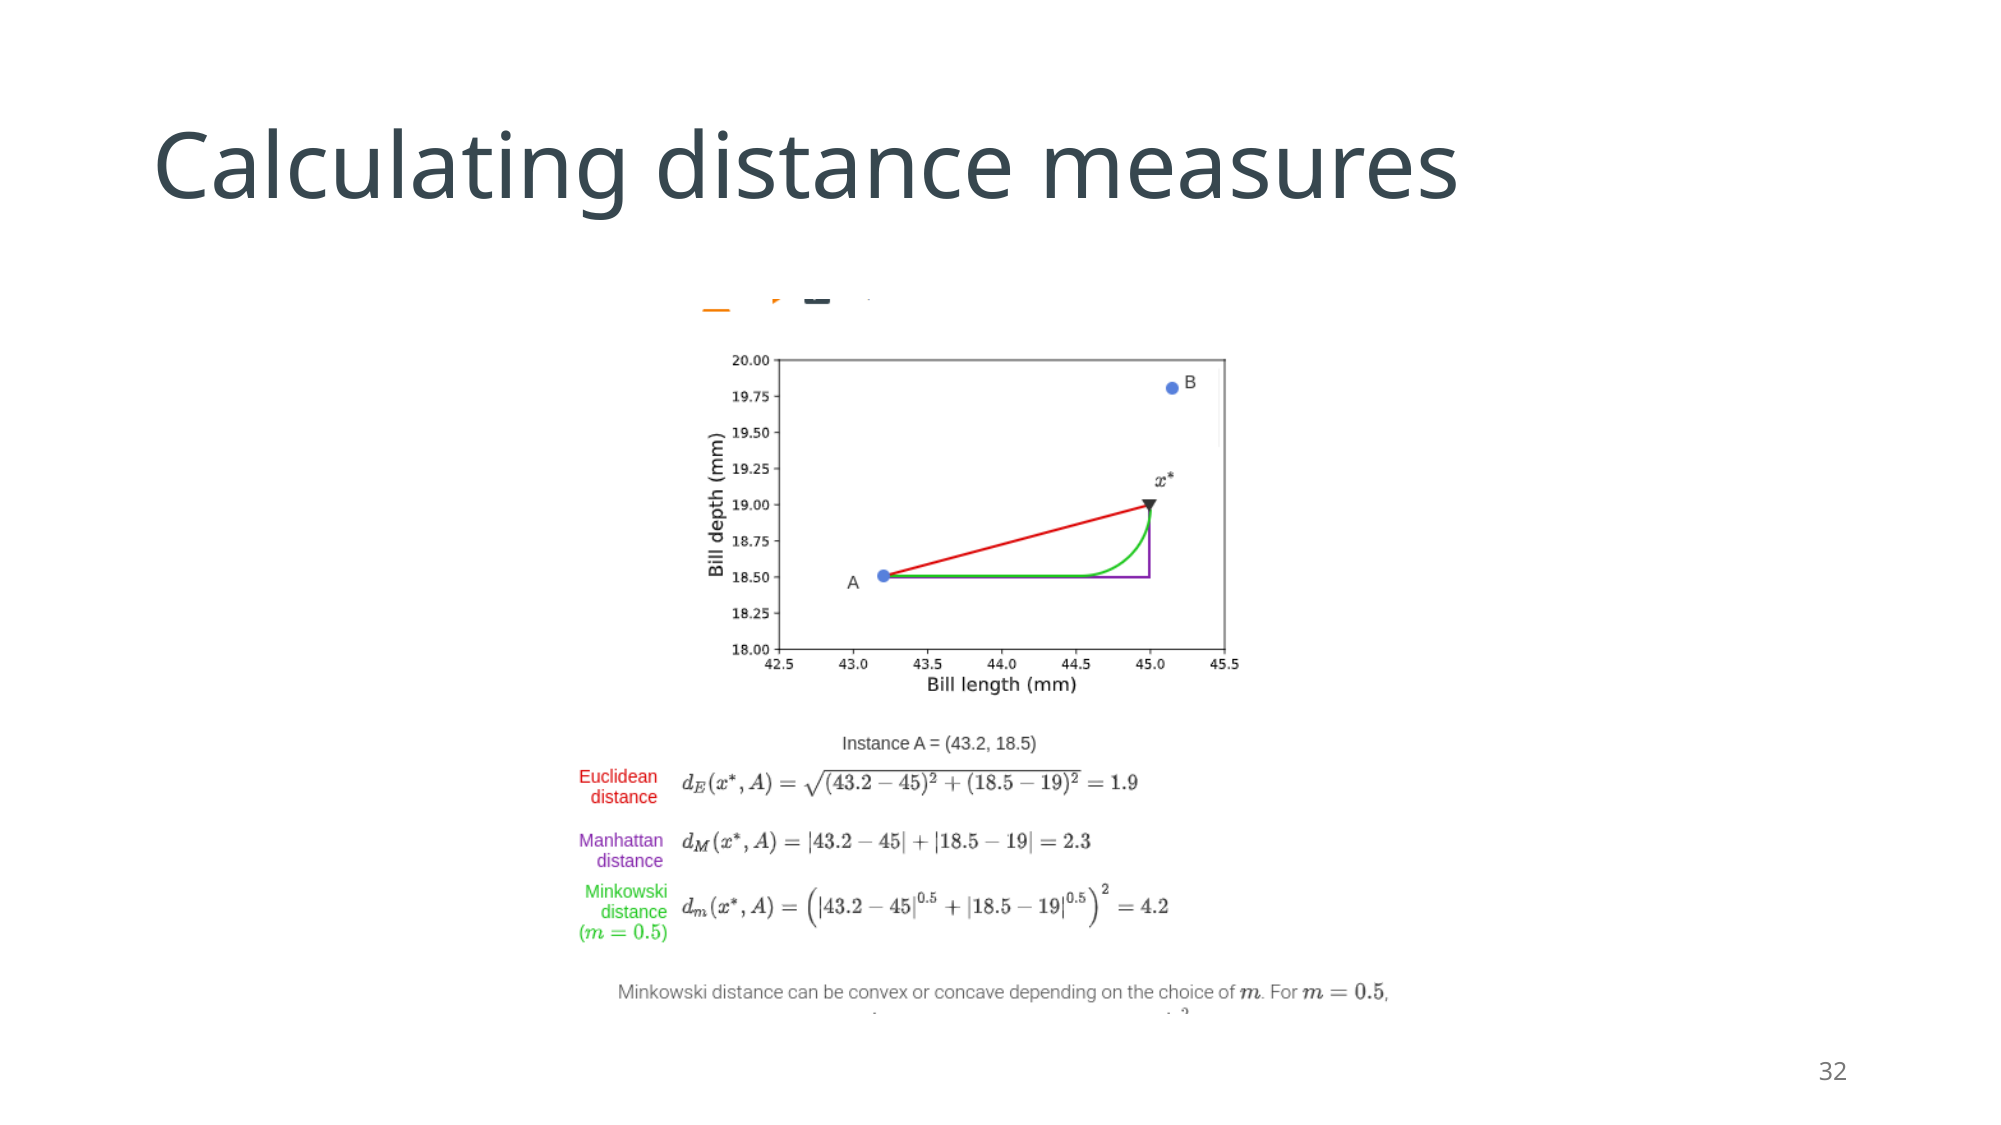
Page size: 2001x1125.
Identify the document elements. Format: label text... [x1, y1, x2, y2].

title Calculating distance measures [137, 59, 1863, 278]
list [544, 298, 1456, 1014]
slide_number 32 [1412, 1042, 1863, 1103]
